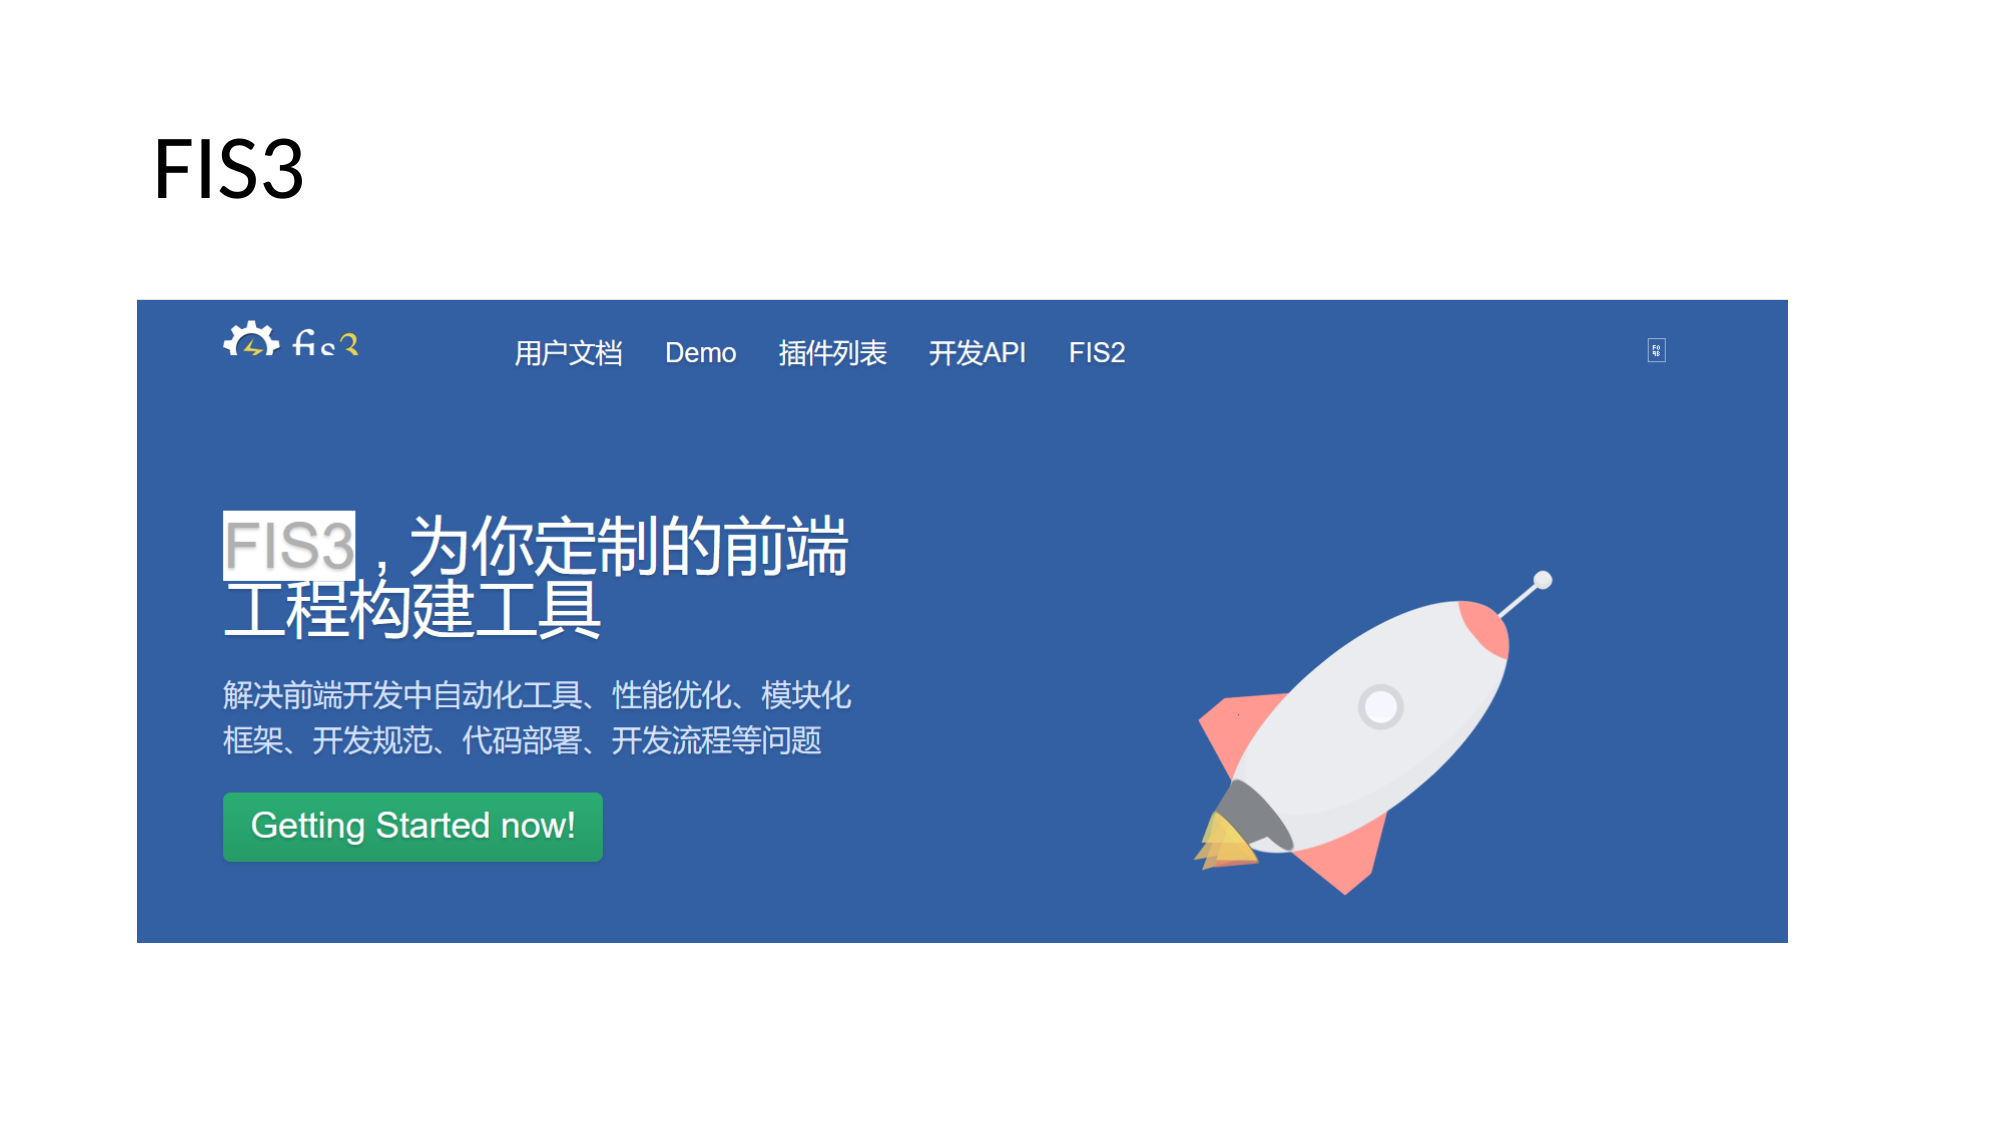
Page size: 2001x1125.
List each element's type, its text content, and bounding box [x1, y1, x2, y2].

picture [137, 299, 1788, 943]
title FIS3 [137, 59, 1863, 278]
